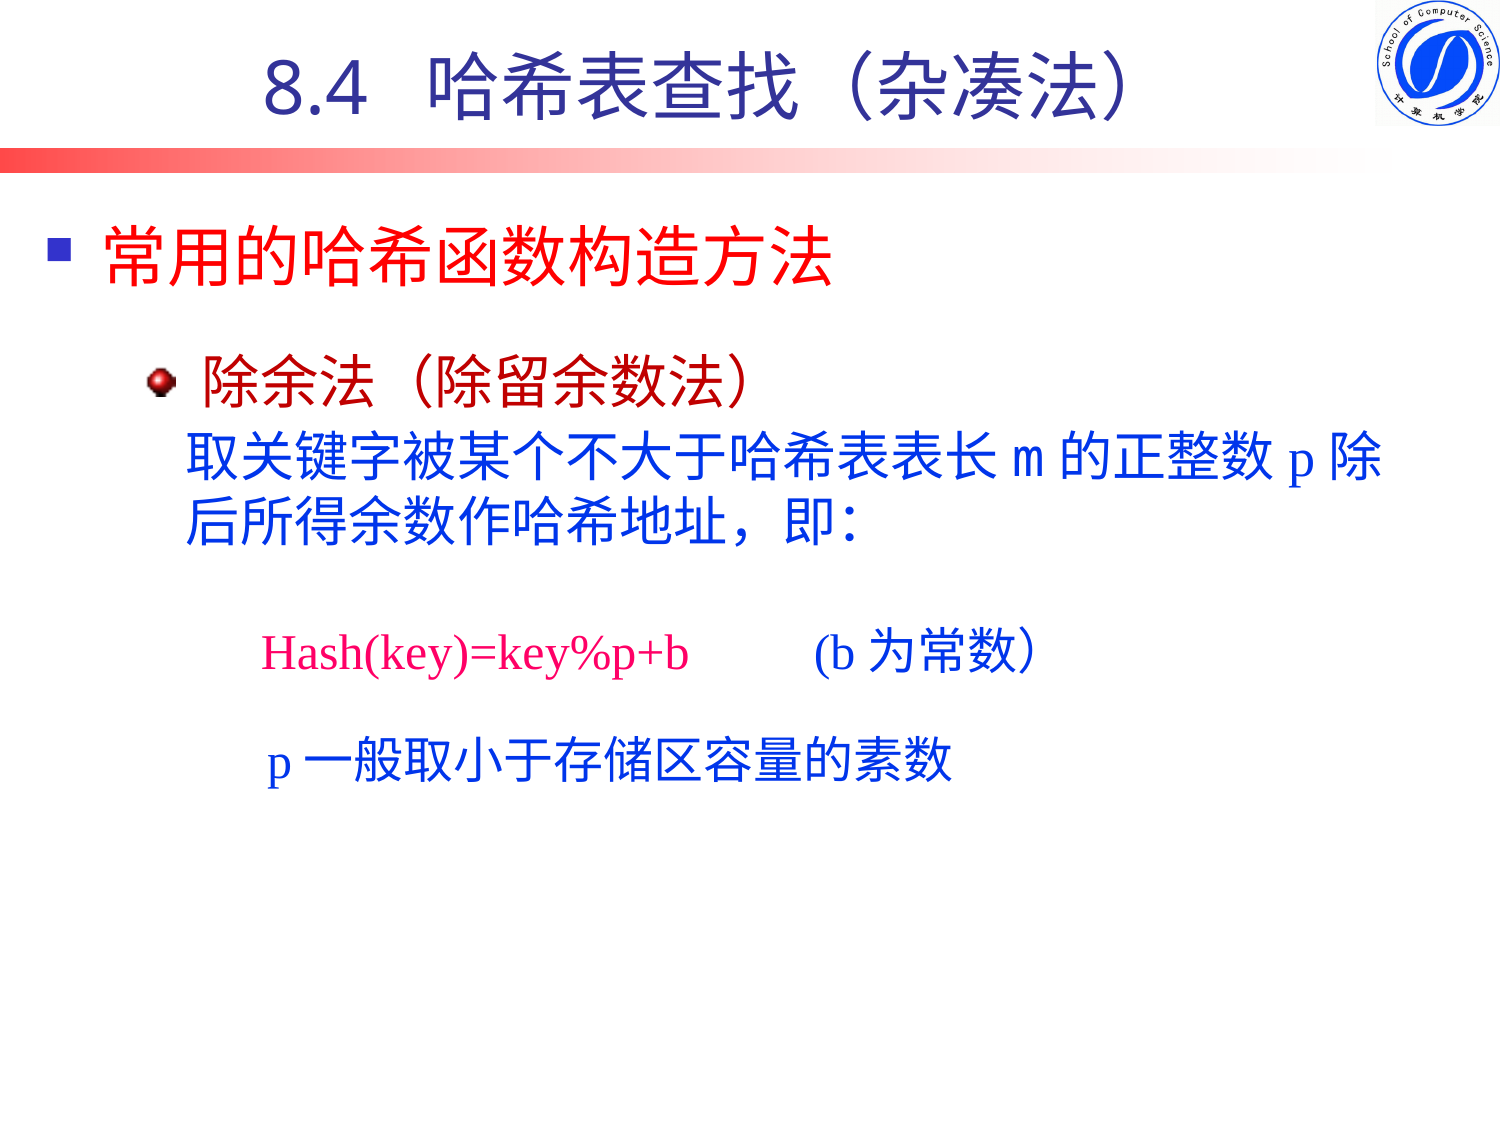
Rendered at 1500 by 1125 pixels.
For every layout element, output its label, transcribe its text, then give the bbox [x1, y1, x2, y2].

text_box p一般取小于存储区容量的素数 [252, 721, 980, 796]
picture [1375, 0, 1500, 126]
text_box Hash(key)=key%p+b (b为常数） [171, 594, 1332, 687]
text_box 常用的哈希函数构造方法 [29, 196, 1034, 303]
text_box 取关键字被某个不大于哈希表表长m的正整数p除后所得余数作哈希地址，即： [171, 414, 1400, 560]
title 8.4 哈希表查找（杂凑法） [88, 31, 1367, 138]
text_box 除余法（除留余数法） [112, 302, 1058, 415]
picture [142, 363, 176, 397]
